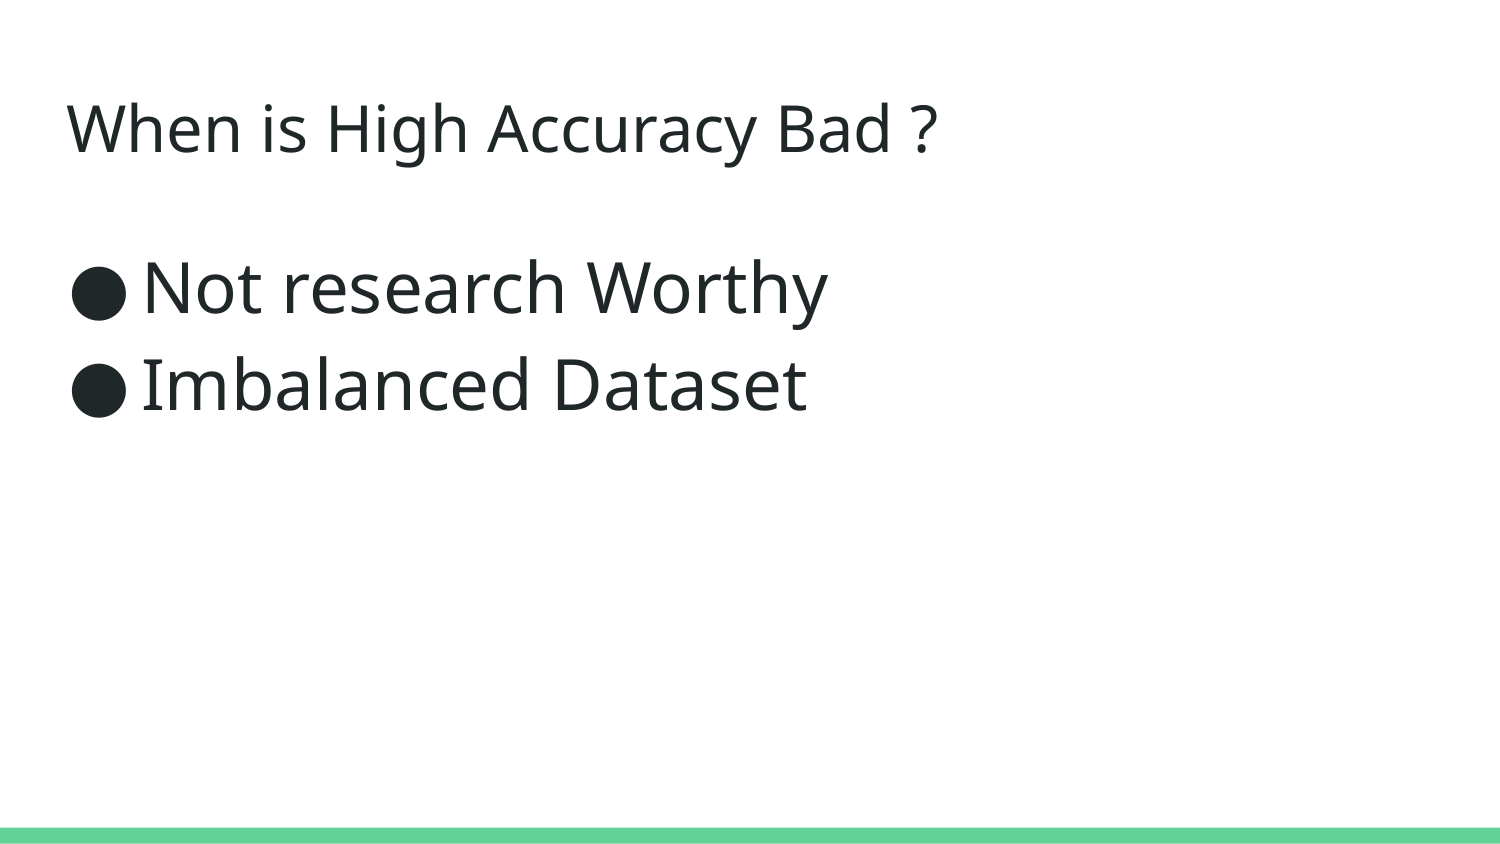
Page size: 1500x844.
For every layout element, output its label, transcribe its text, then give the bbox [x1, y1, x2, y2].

list Not research Worthy Imbalanced Dataset [51, 214, 1449, 750]
title When is High Accuracy Bad ? [51, 72, 1449, 167]
